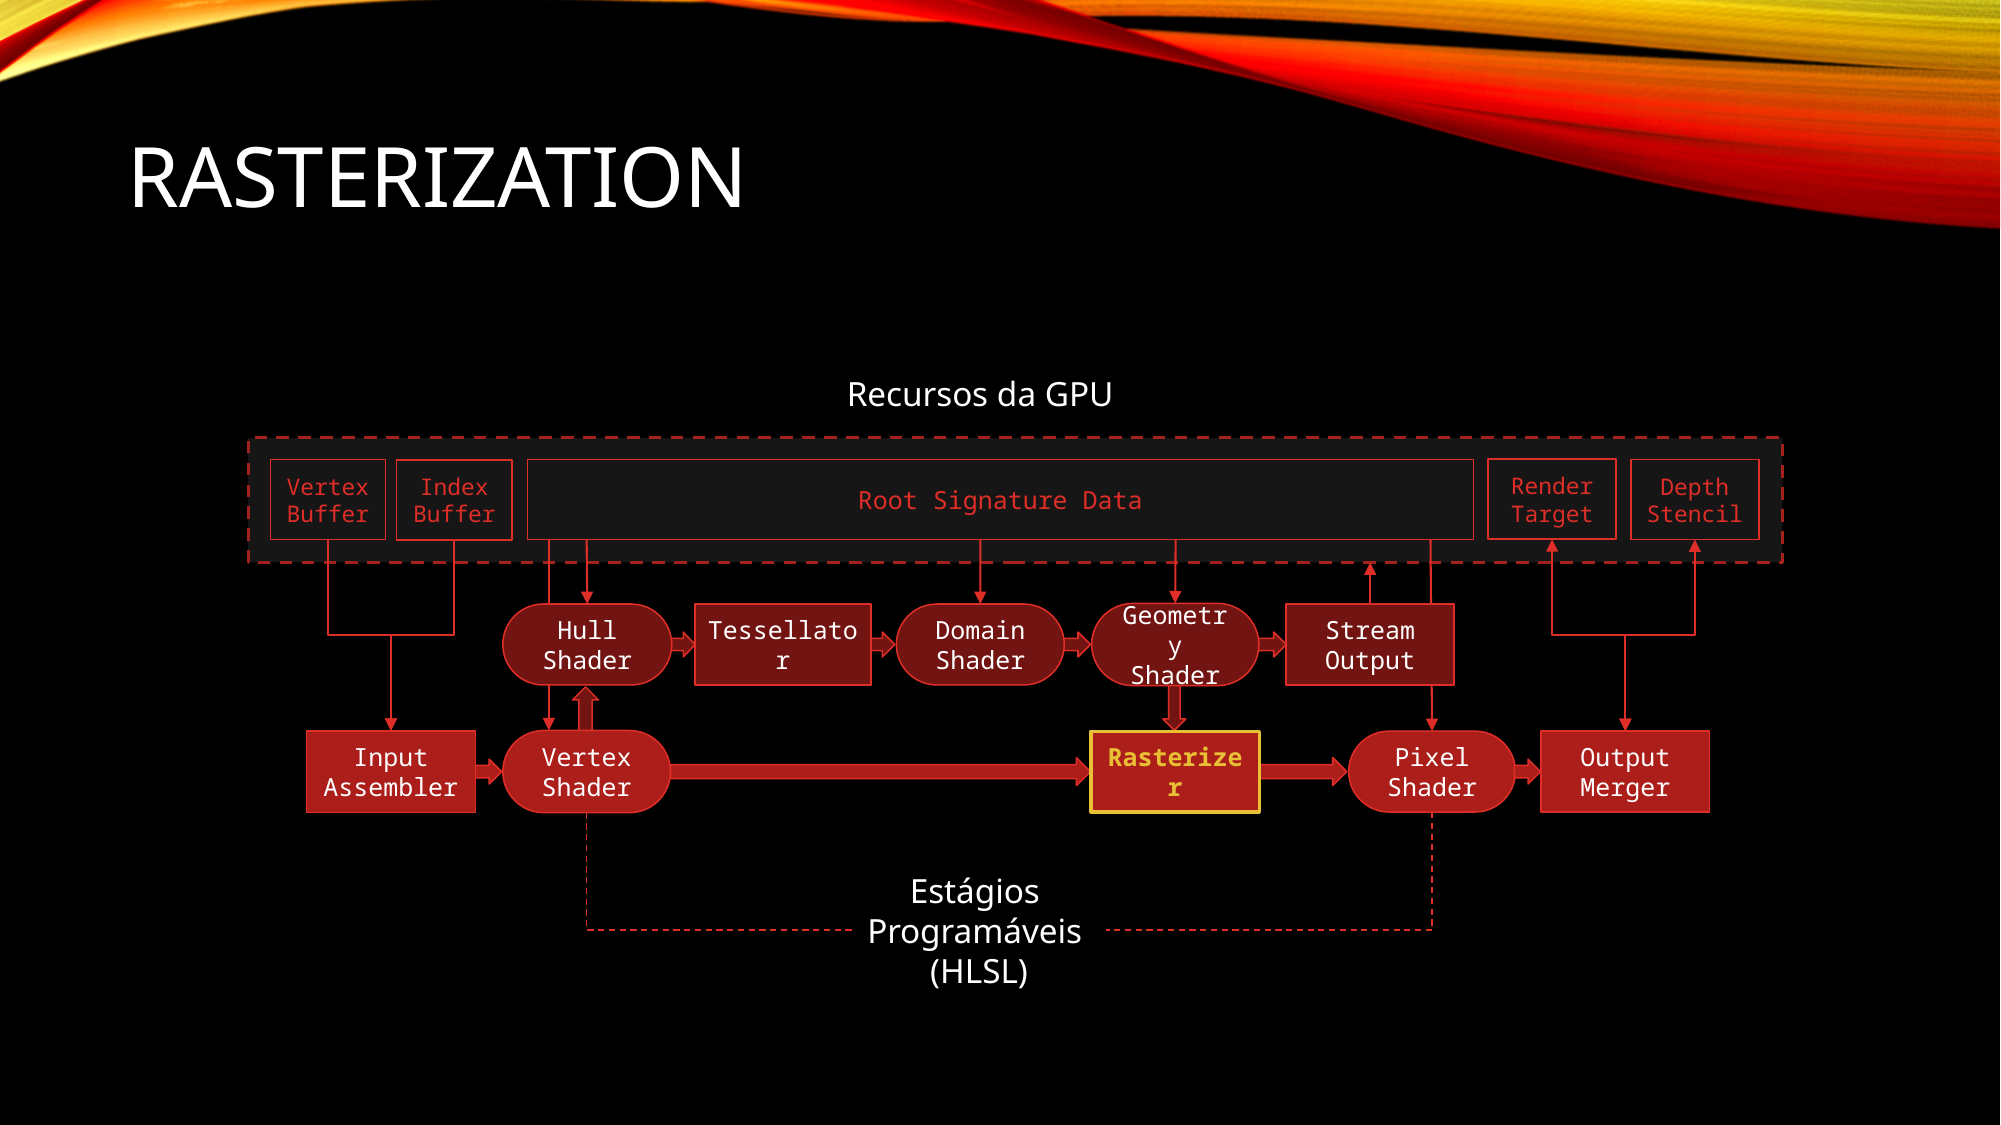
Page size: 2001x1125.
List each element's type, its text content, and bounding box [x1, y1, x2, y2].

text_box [247, 365, 1783, 1000]
picture [0, 0, 2001, 231]
title Rasterization [112, 74, 1888, 288]
